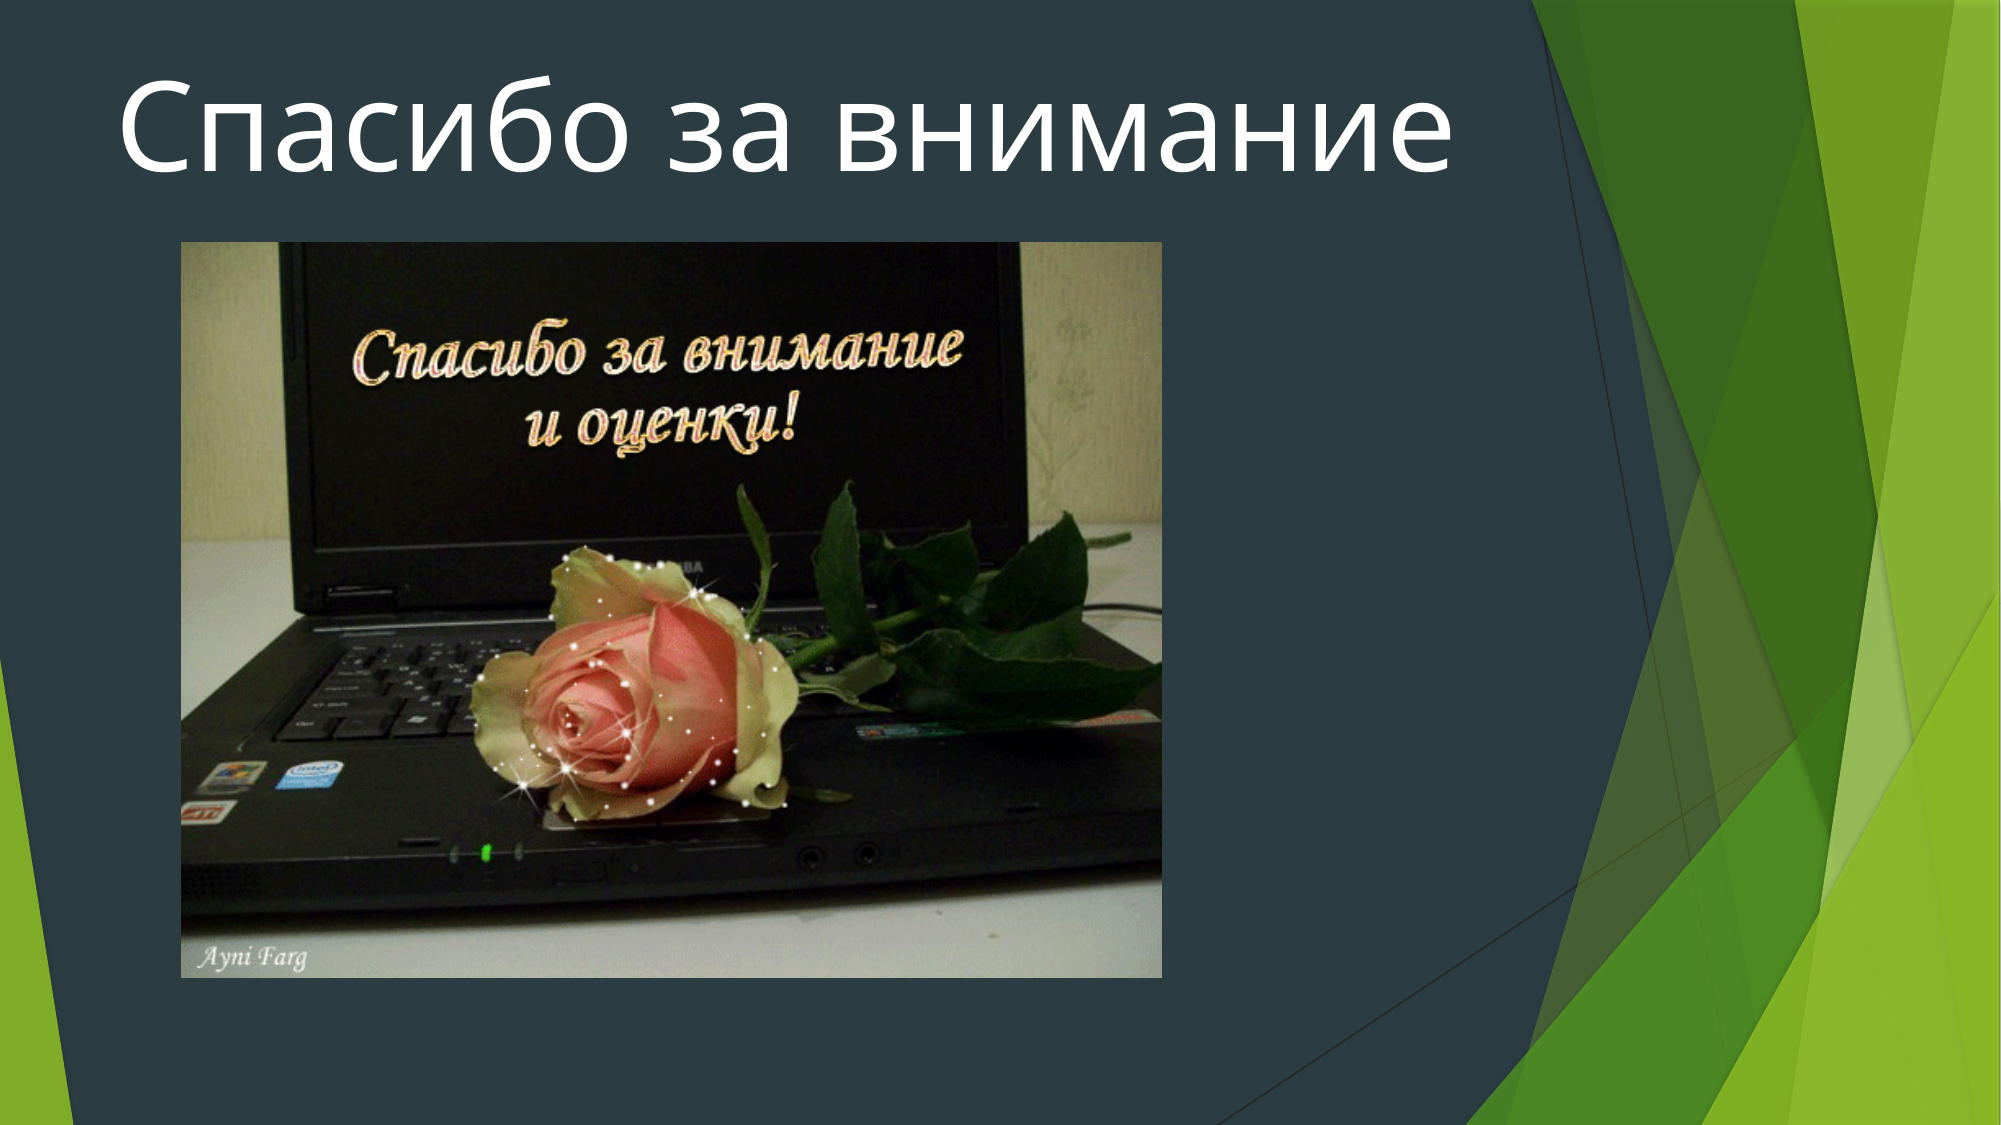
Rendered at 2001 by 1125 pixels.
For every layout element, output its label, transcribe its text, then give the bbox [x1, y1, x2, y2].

text_box [974, 537, 1862, 1125]
list Спасибо за внимание [81, 38, 1492, 676]
picture [181, 242, 1163, 979]
